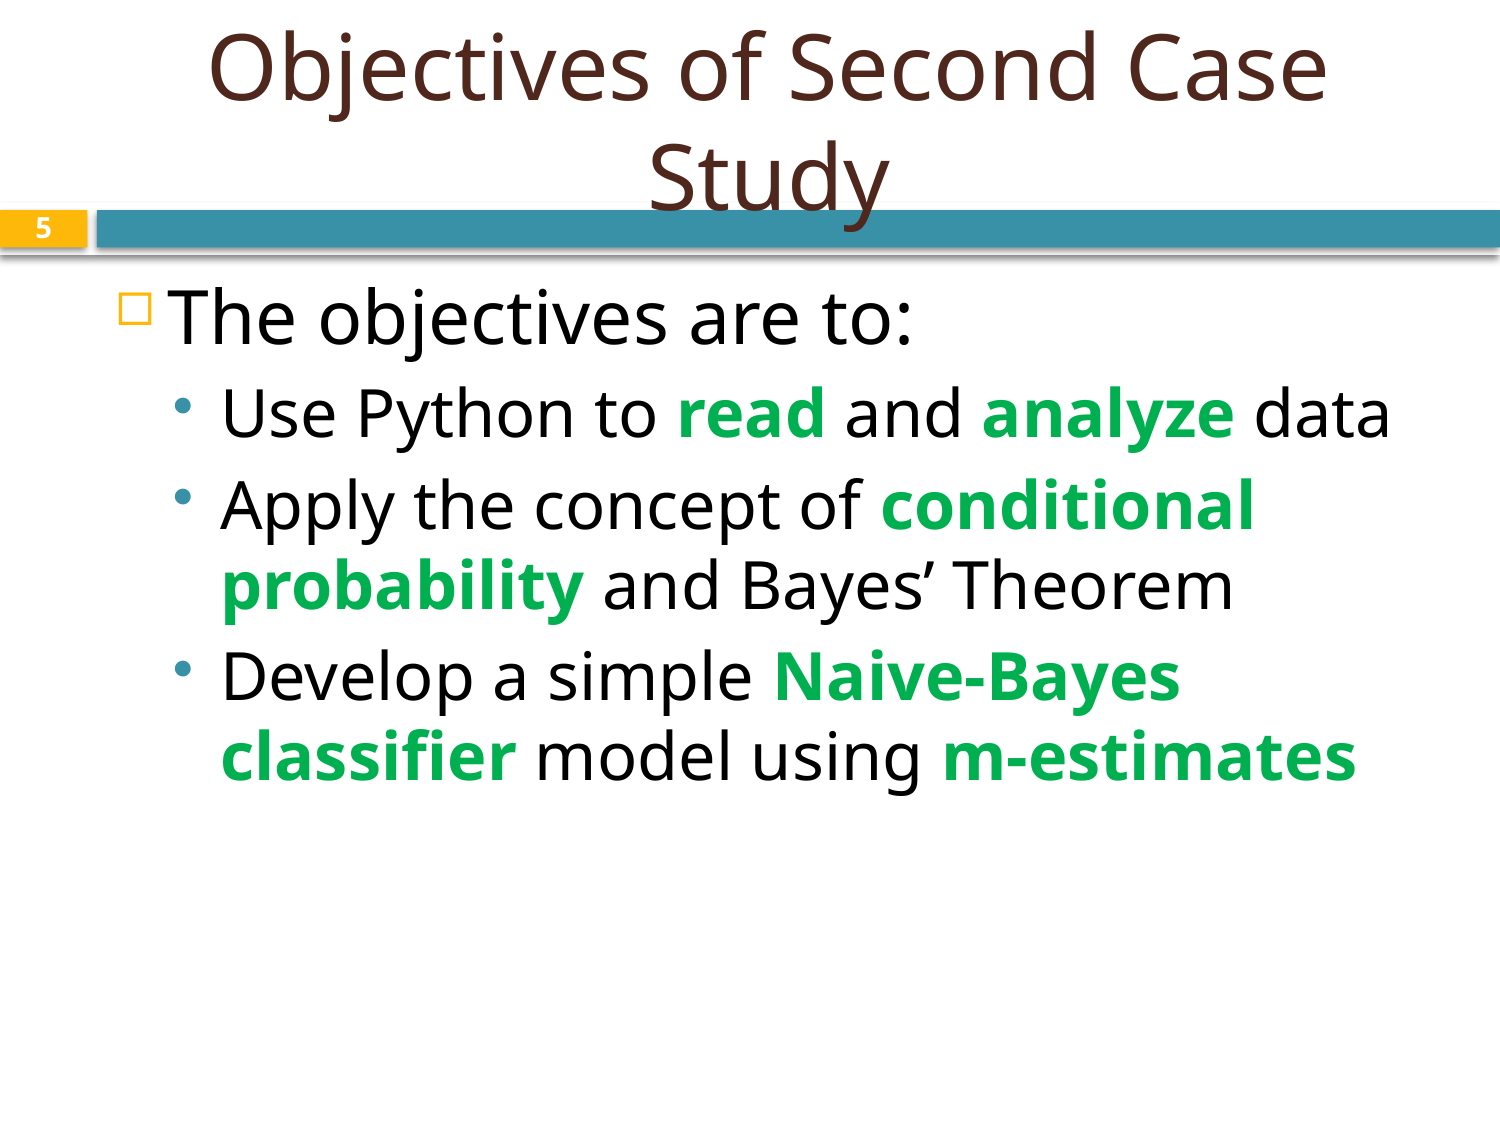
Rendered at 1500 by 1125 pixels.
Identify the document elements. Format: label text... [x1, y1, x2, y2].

title Objectives of Second Case Study [100, 37, 1438, 200]
list The objectives are to: Use Python to read and analyze data Apply the concept of conditional probability and Bayes’ Theorem Develop a simple Naive-Bayes classifier model using m-estimates [100, 262, 1438, 1000]
slide_number 5 [0, 208, 88, 249]
